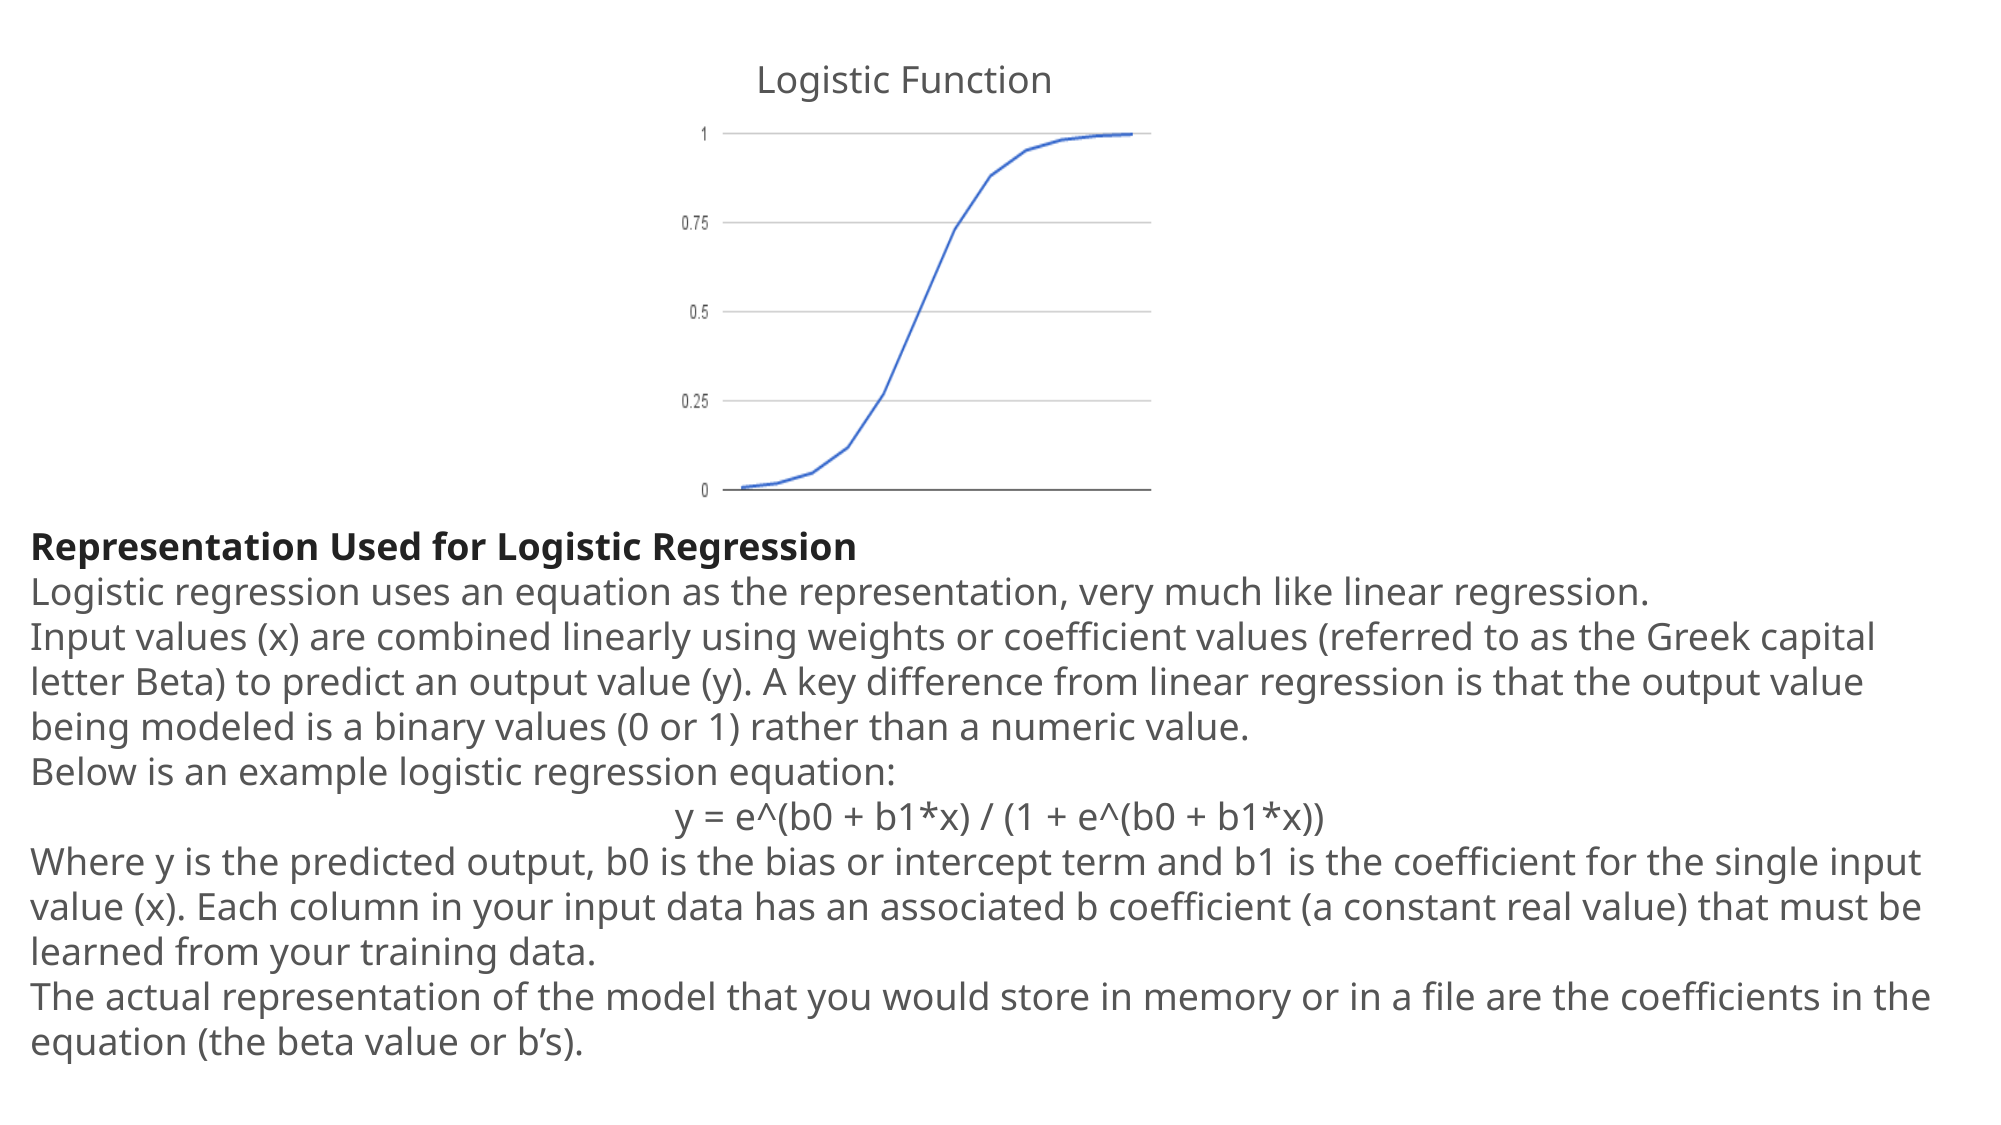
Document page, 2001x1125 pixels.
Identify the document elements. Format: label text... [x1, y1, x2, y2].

picture [590, 21, 1283, 602]
text_box Representation Used for Logistic Regression Logistic regression uses an equation as the representation, very much like linear regression. Input values (x) are combined linearly using weights or coefficient values (referred to as the Greek capital letter Beta) to predict an output value (y). A key difference from linear regression is that the output value being modeled is a binary values (0 or 1) rather than a numeric value. Below is an example logistic regression equation: y = e^(b0 + b1*x) / (1 + e^(b0 + b1*x)) Where y is the predicted output, b0 is the bias or intercept term and b1 is the coefficient for the single input value (x). Each column in your input data has an associated b coefficient (a constant real value) that must be learned from your training data. The actual representation of the model that you would store in memory or in a file are the coefficients in the equation (the beta value or b’s). [15, 515, 1985, 1071]
